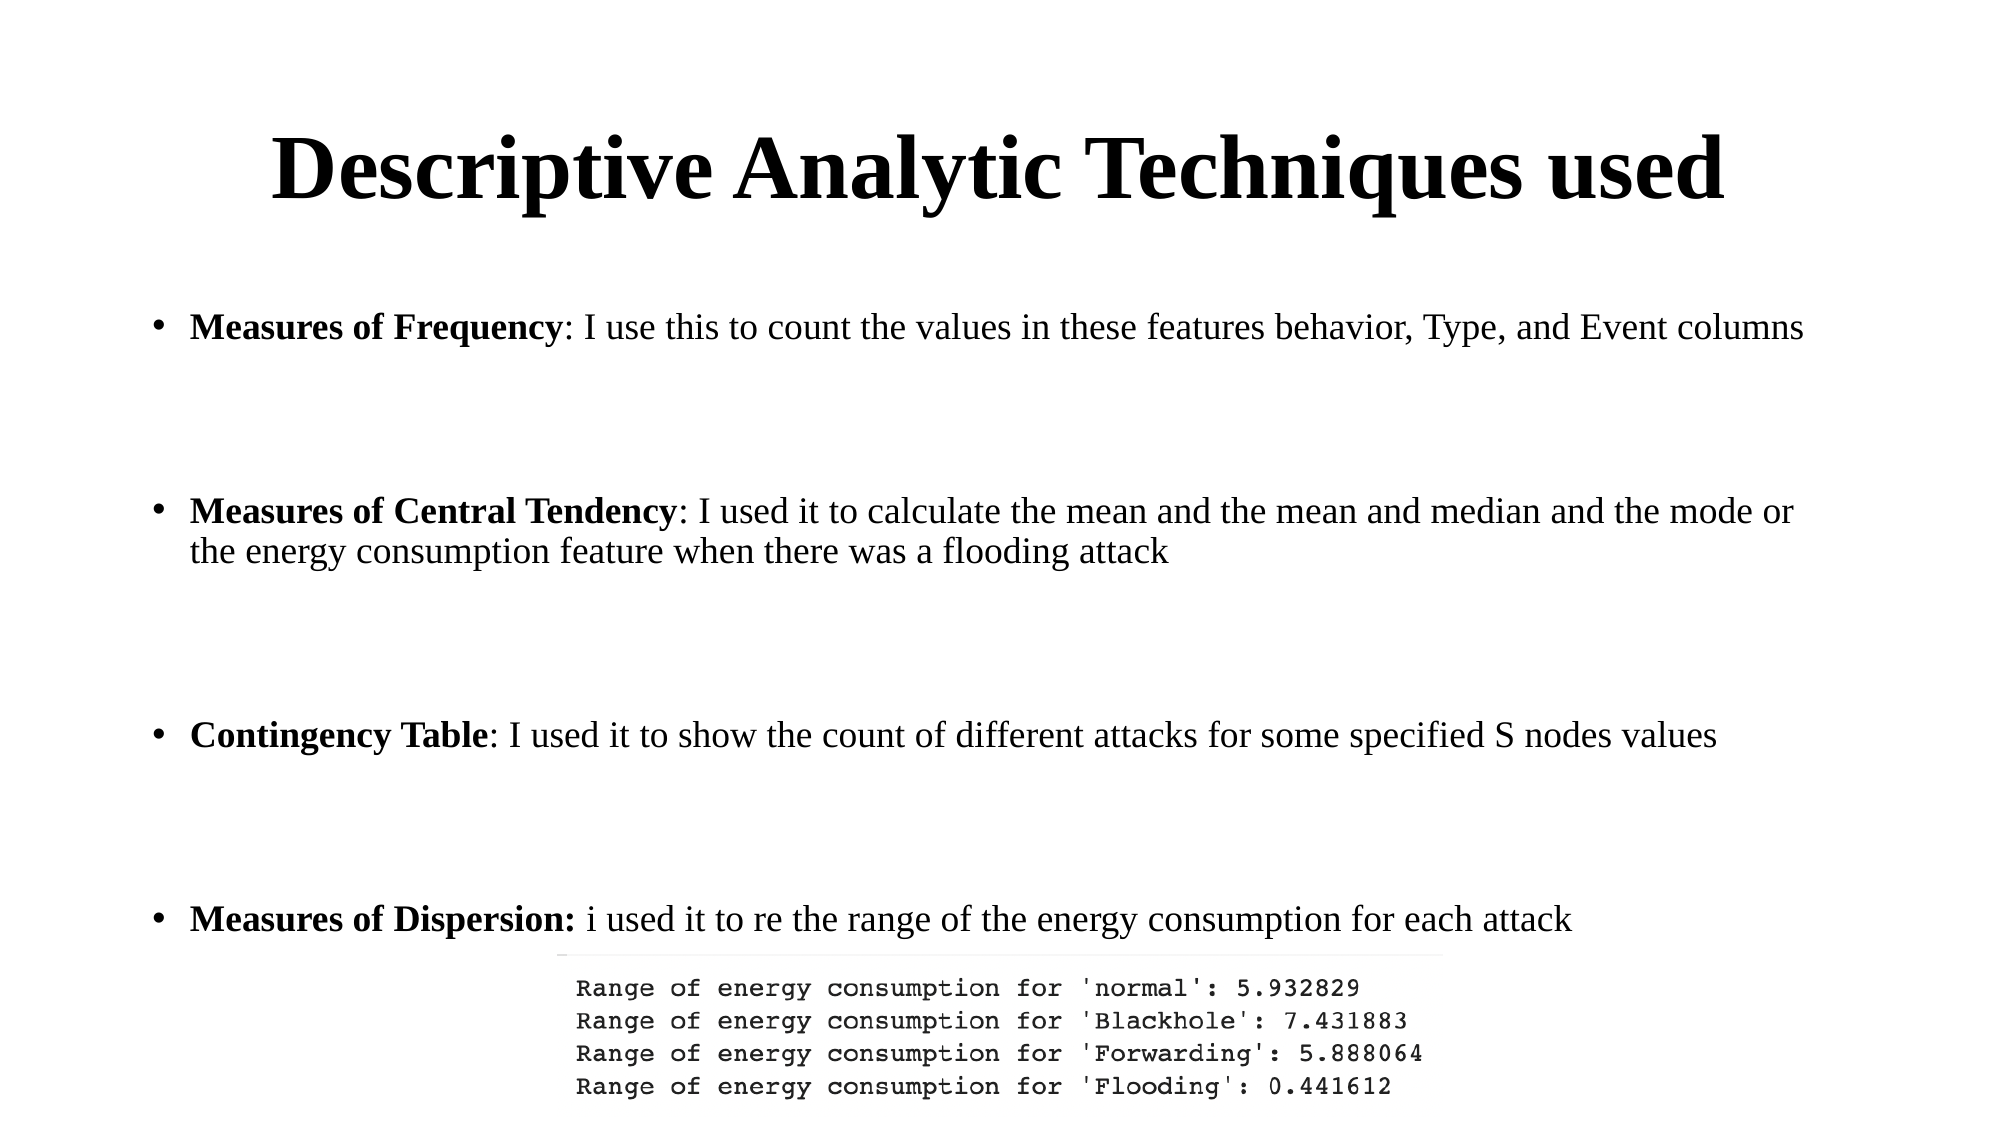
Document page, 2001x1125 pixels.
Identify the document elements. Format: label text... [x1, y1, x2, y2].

title Descriptive Analytic Techniques used [137, 59, 1863, 278]
picture [556, 954, 1443, 1117]
list Measures of Frequency: I use this to count the values in these features behavior, Type, and Event columns Measures of Central Tendency: I used it to calculate the mean and the mean and median and the mode or the energy consumption feature when there was a flooding attack Contingency Table: I used it to show the count of different attacks for some specified S nodes values Measures of Dispersion: i used it to re the range of the energy consumption for each attack [137, 299, 1863, 1014]
